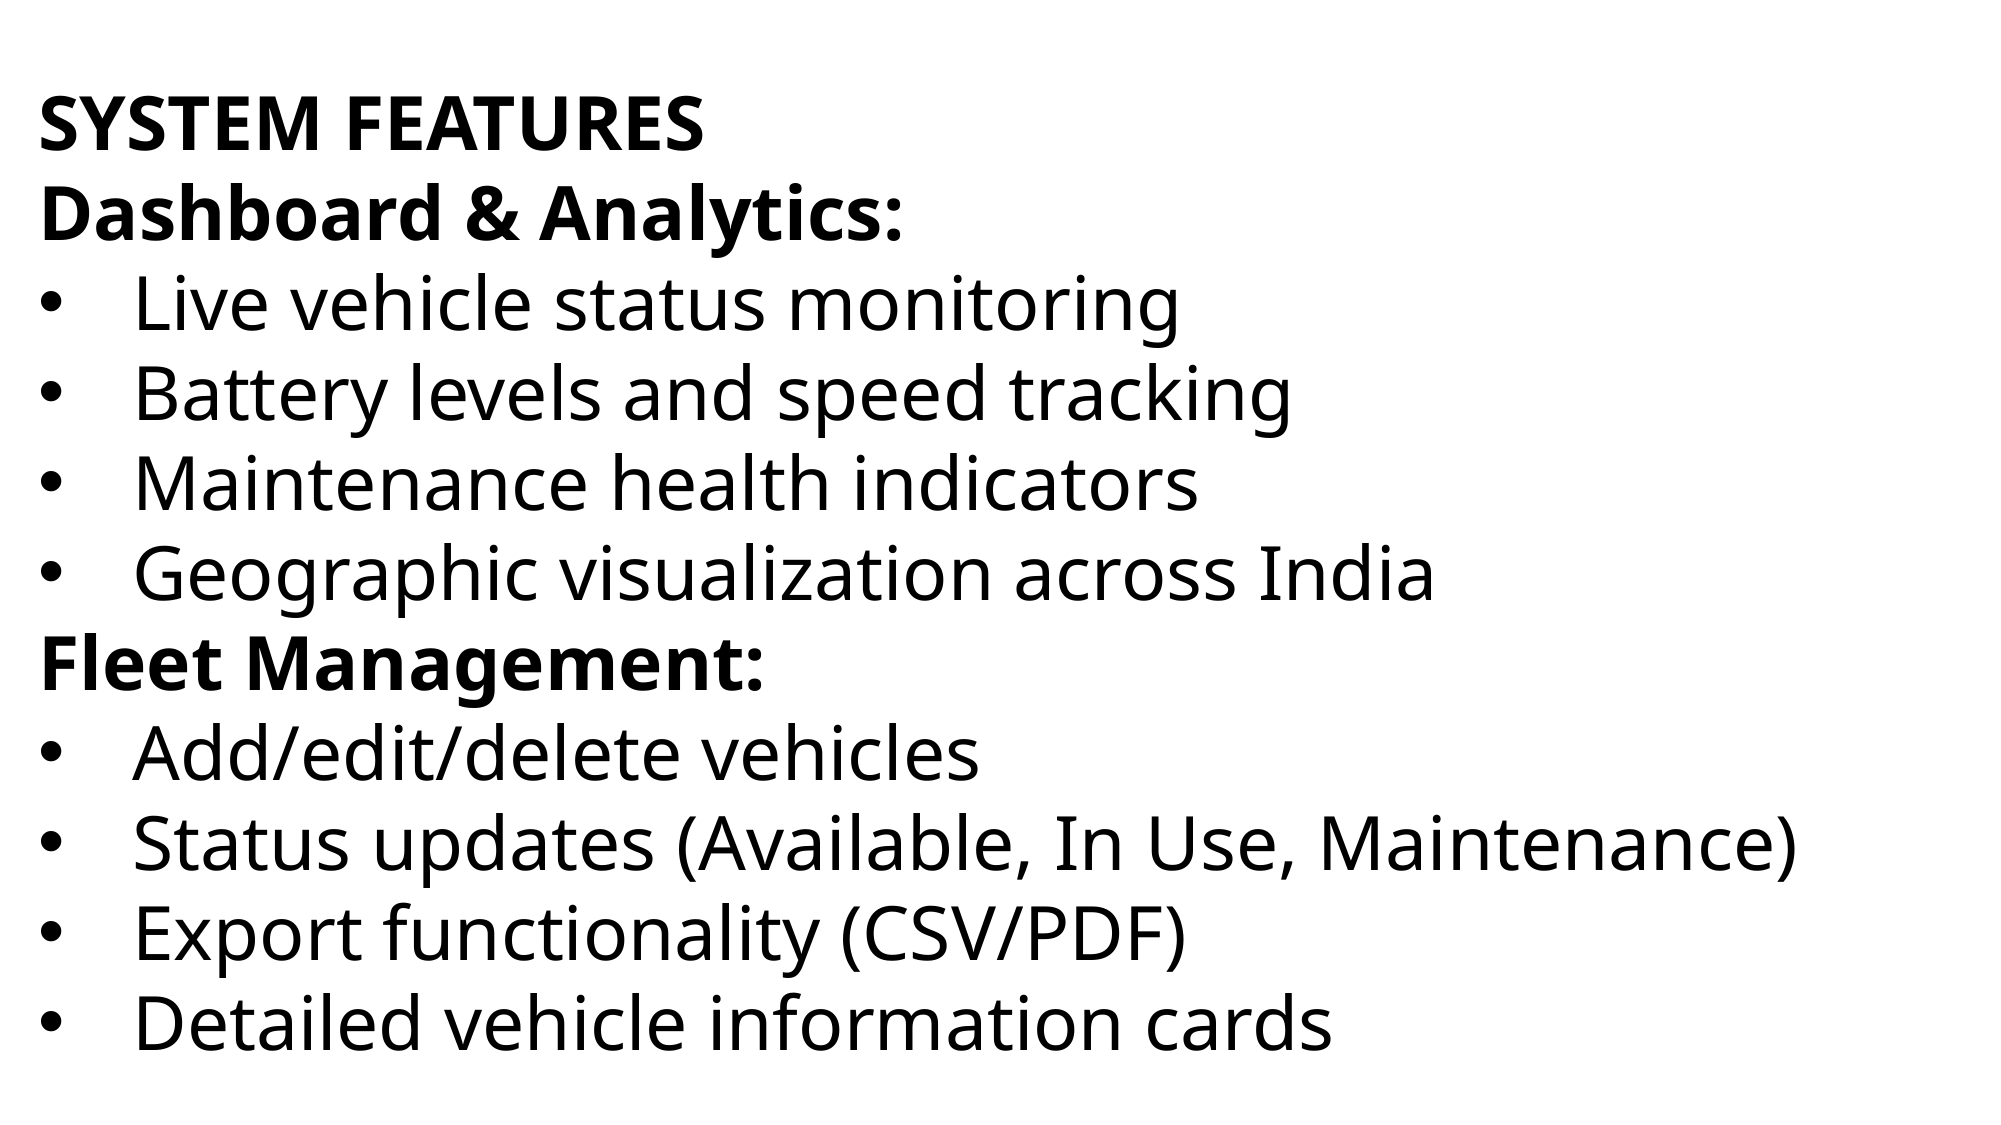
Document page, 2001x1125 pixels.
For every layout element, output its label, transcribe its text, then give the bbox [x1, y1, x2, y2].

text_box SYSTEM FEATURES Dashboard & Analytics: Live vehicle status monitoring Battery levels and speed tracking Maintenance health indicators Geographic visualization across India Fleet Management: Add/edit/delete vehicles Status updates (Available, In Use, Maintenance) Export functionality (CSV/PDF) Detailed vehicle information cards [23, 68, 1977, 1074]
